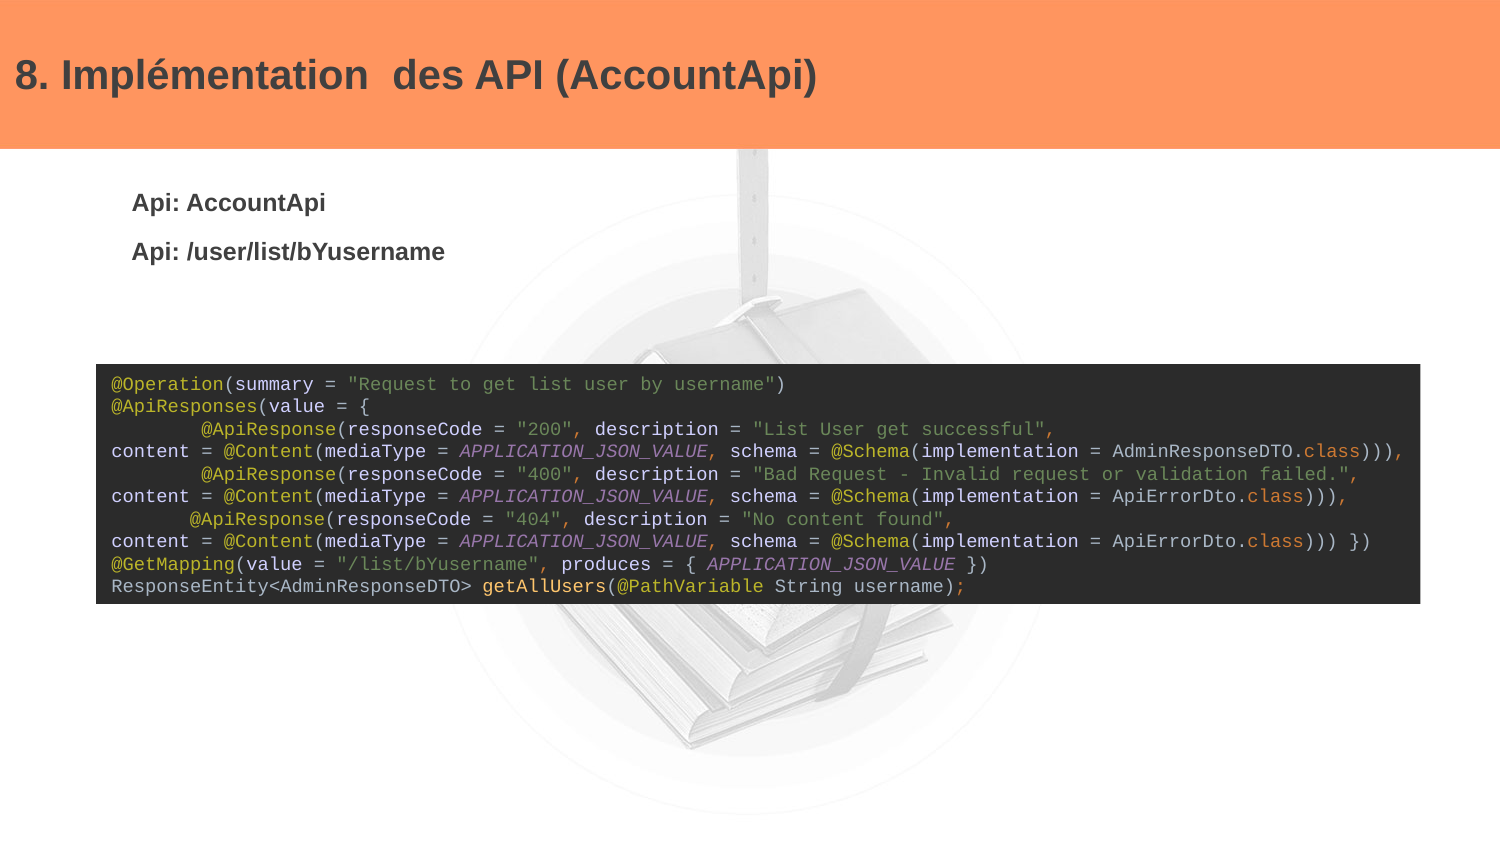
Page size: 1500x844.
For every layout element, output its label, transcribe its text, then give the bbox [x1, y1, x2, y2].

text_box @Operation(summary = "Request to get list user by username") @ApiResponses(value = { @ApiResponse(responseCode = "200", description = "List User get successful", content = @Content(mediaType = APPLICATION_JSON_VALUE, schema = @Schema(implementation = AdminResponseDTO.class))), @ApiResponse(responseCode = "400", description = "Bad Request - Invalid request or validation failed.", content = @Content(mediaType = APPLICATION_JSON_VALUE, schema = @Schema(implementation = ApiErrorDto.class))), @ApiResponse(responseCode = "404", description = "No content found", content = @Content(mediaType = APPLICATION_JSON_VALUE, schema = @Schema(implementation = ApiErrorDto.class))) }) @GetMapping(value = "/list/bYusername", produces = { APPLICATION_JSON_VALUE }) ResponseEntity<AdminResponseDTO> getAllUsers(@PathVariable String username); [96, 364, 1421, 604]
list [69, 232, 1448, 800]
picture [0, 146, 1500, 844]
list Api: AccountApi [66, 178, 511, 223]
title 8. Implémentation des API (AccountApi) [0, 0, 1500, 146]
list [45, 232, 1440, 812]
list Api: /user/list/bYusername [66, 228, 511, 273]
